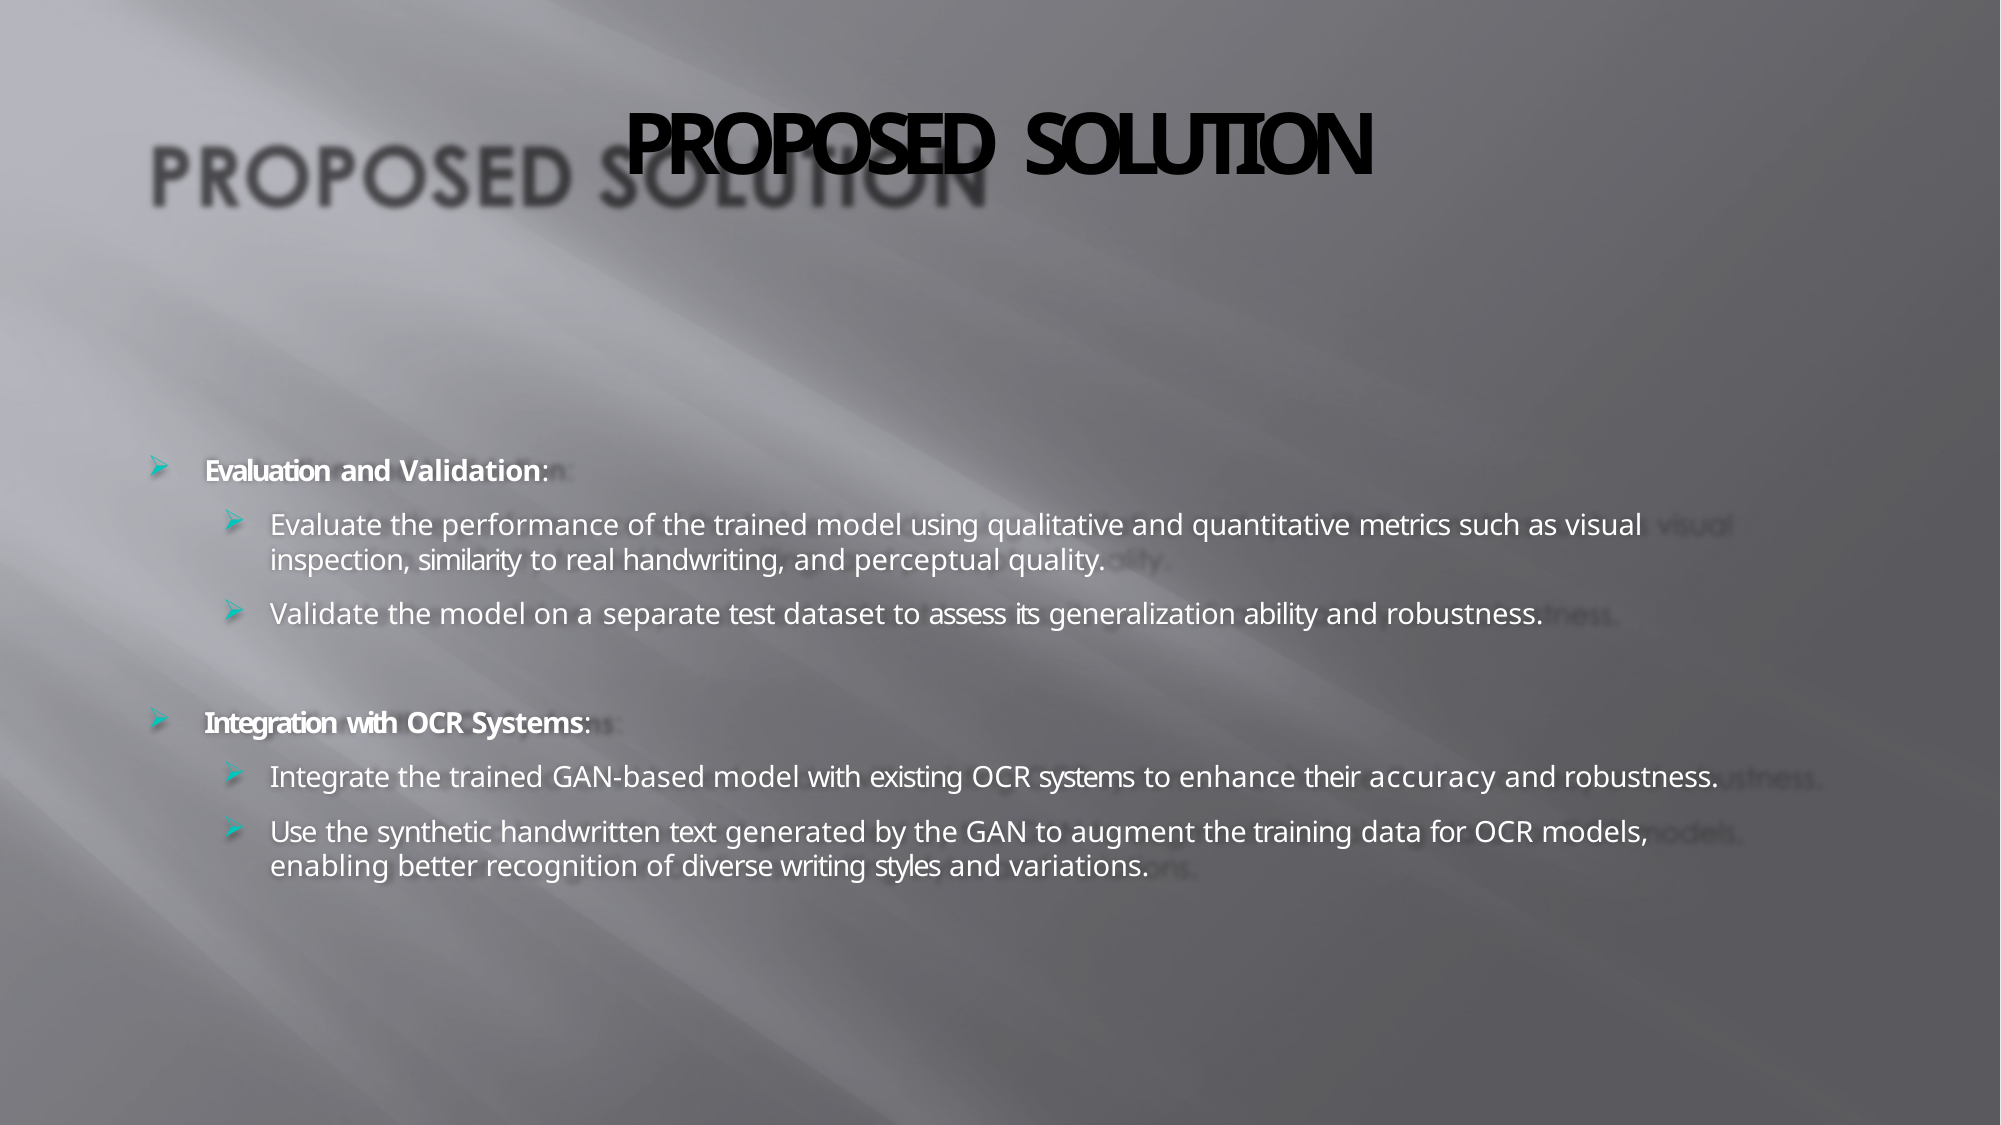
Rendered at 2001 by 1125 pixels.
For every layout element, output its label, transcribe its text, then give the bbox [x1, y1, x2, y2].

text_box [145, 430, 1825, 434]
title PROPOSED SOLUTION [99, 43, 1900, 234]
picture [122, 434, 1850, 911]
picture [88, 90, 1051, 284]
